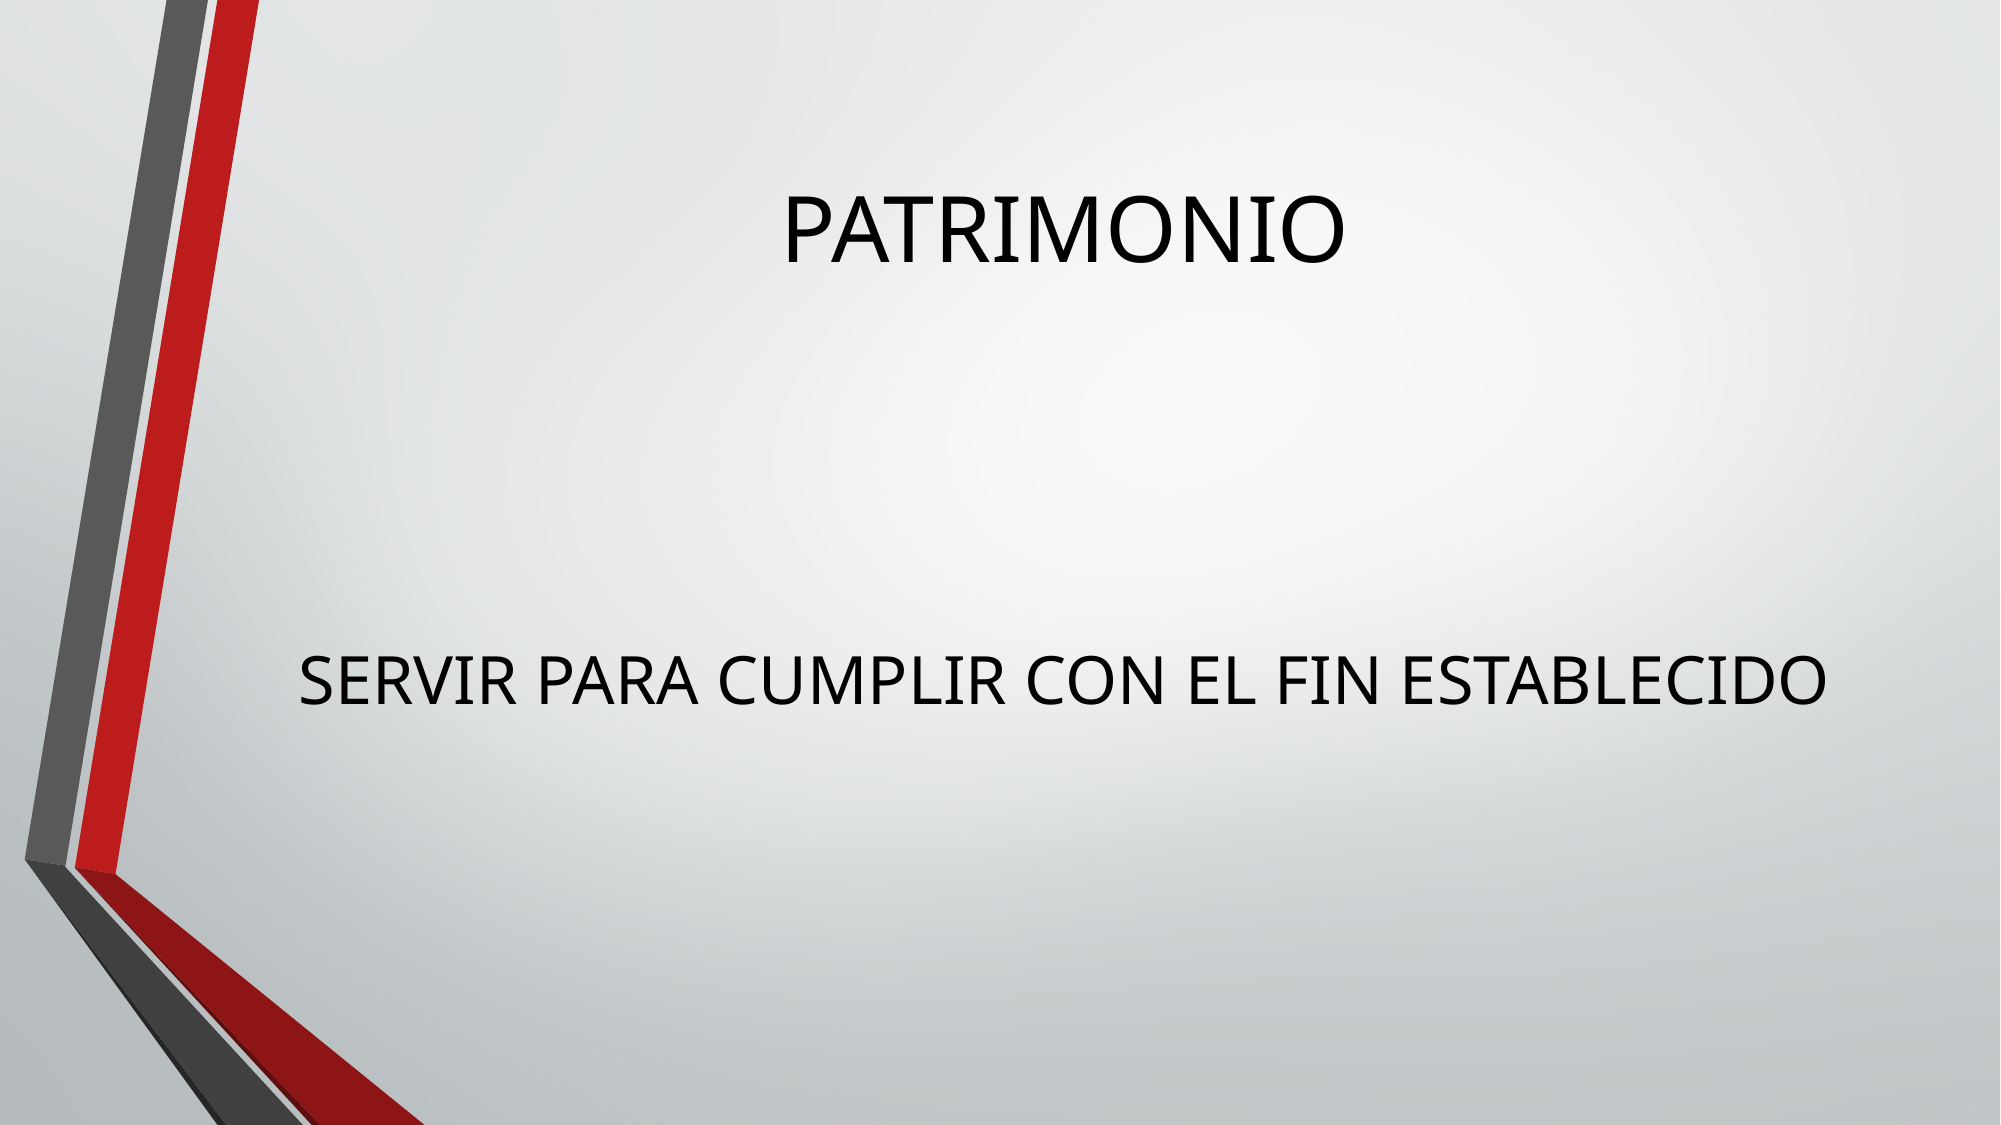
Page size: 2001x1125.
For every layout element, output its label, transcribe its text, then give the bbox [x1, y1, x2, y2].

list SERVIR PARA CUMPLIR CON EL FIN ESTABLECIDO [243, 405, 1887, 950]
title PATRIMONIO [243, 112, 1887, 341]
